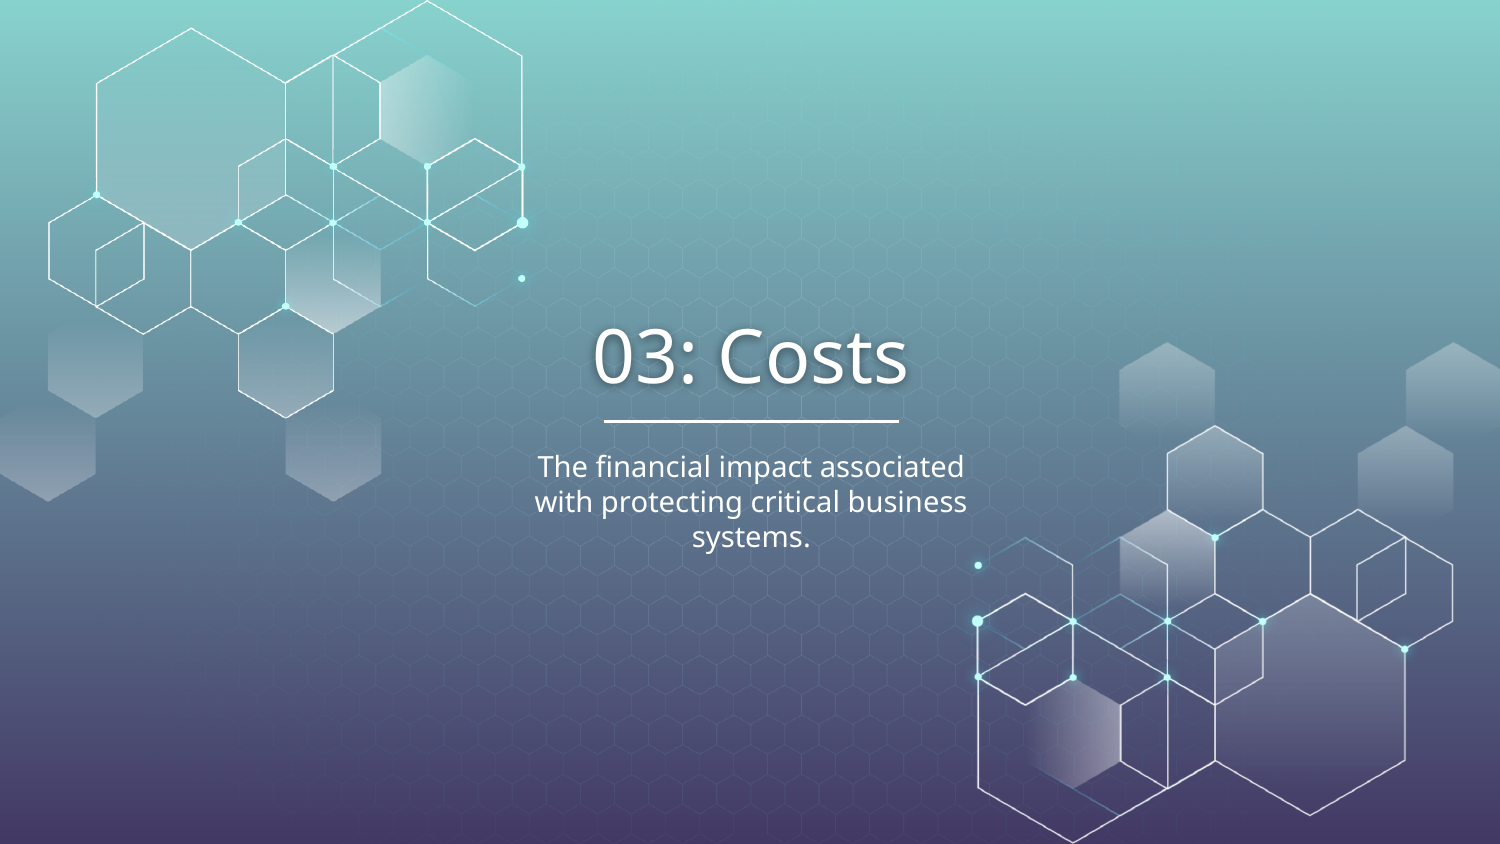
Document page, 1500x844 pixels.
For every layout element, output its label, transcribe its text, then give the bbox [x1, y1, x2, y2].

picture [0, 0, 1500, 844]
subtitle The financial impact associated with protecting critical business systems. [510, 433, 992, 541]
title 03: Costs [205, 303, 1298, 414]
